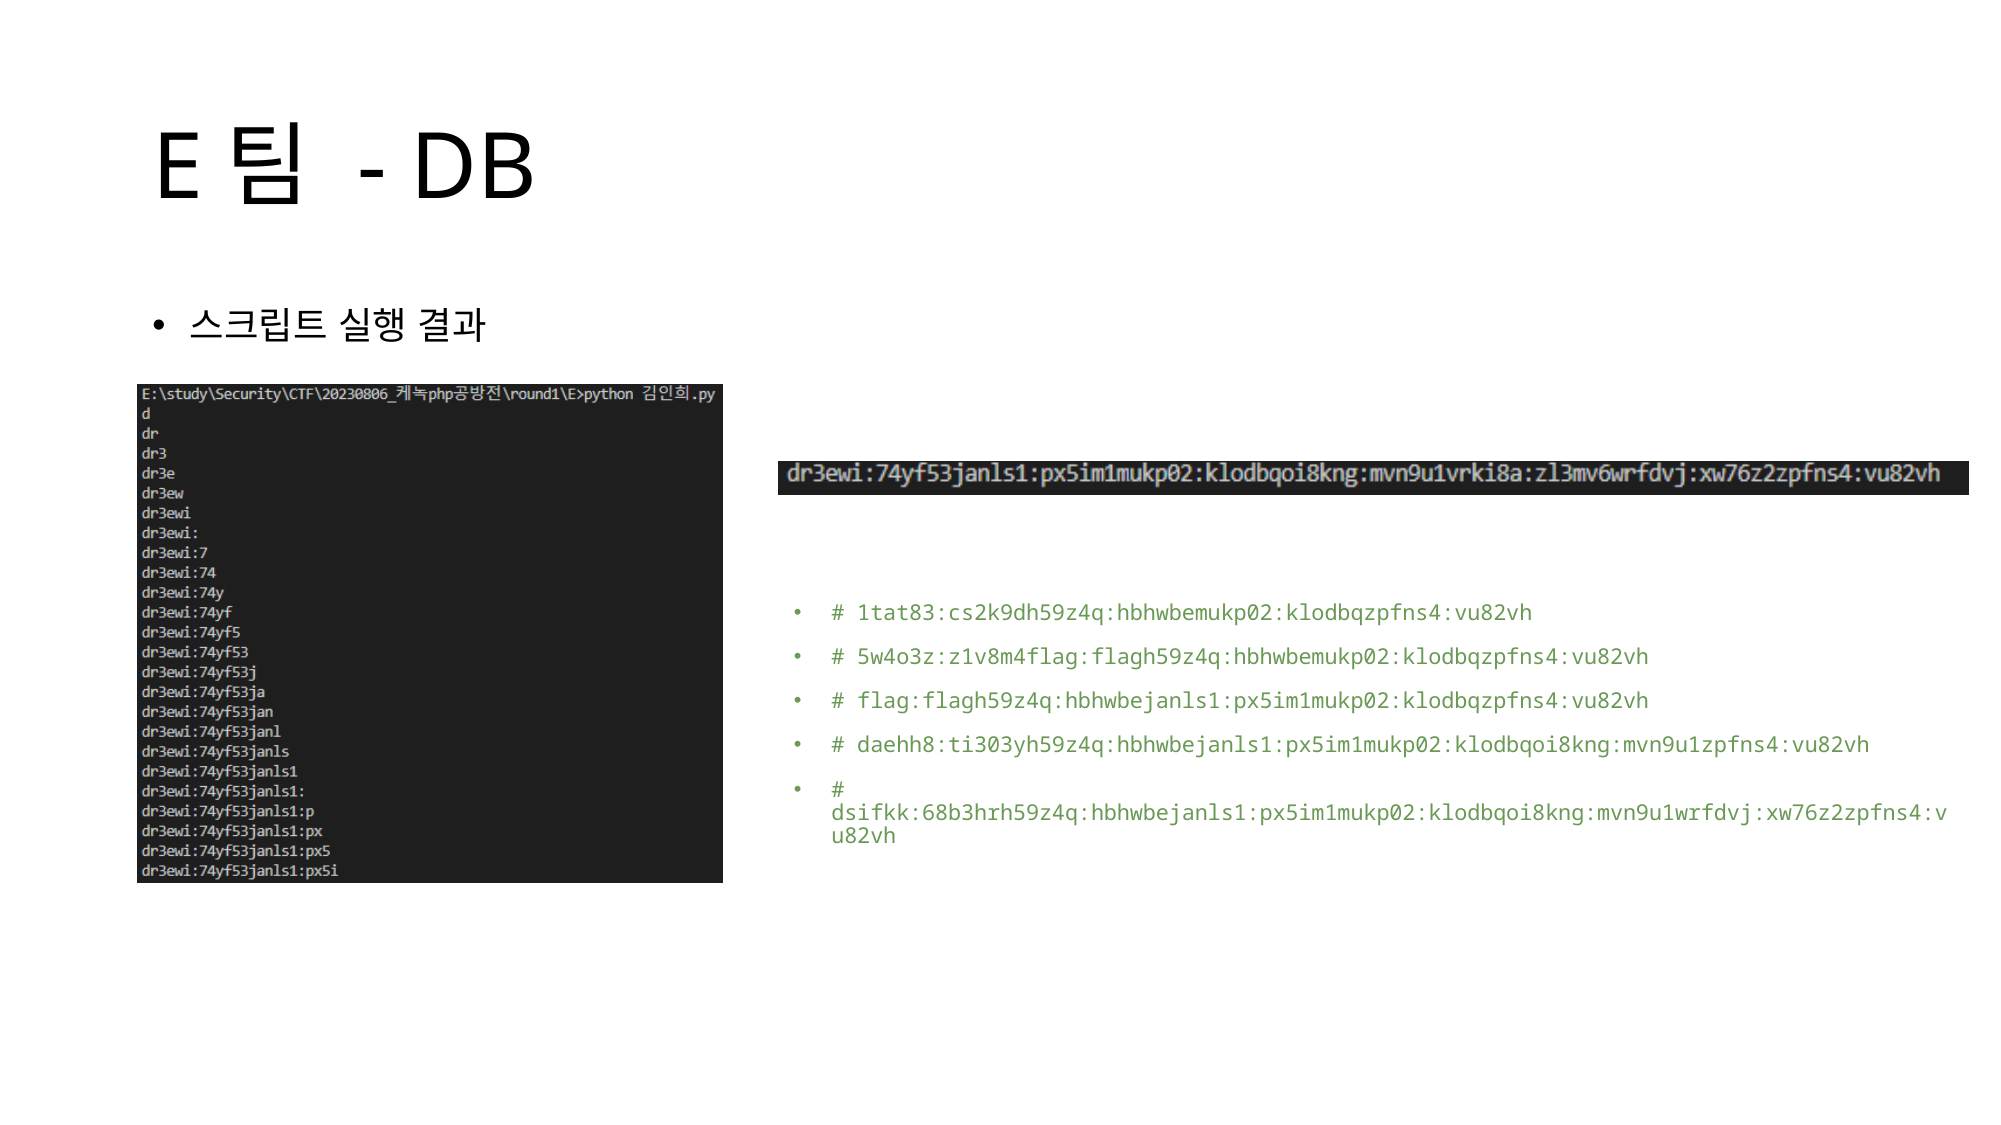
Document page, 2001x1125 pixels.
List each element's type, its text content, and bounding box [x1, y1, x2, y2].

picture [778, 461, 1969, 495]
title E팀 - DB [137, 59, 1863, 278]
text_box # 1tat83:cs2k9dh59z4q:hbhwbemukp02:klodbqzpfns4:vu82vh # 5w4o3z:z1v8m4flag:flagh59z4q:hbhwbemukp02:klodbqzpfns4:vu82vh # flag:flagh59z4q:hbhwbejanls1:px5im1mukp02:klodbqzpfns4:vu82vh # daehh8:ti303yh59z4q:hbhwbejanls1:px5im1mukp02:klodbqoi8kng:mvn9u1zpfns4:vu82vh # dsifkk:68b3hrh59z4q:hbhwbejanls1:px5im1mukp02:klodbqoi8kng:mvn9u1wrfdvj:xw76z2zpfns4:vu82vh [778, 593, 1969, 870]
picture [137, 384, 723, 883]
list 스크립트 실행 결과 [137, 299, 1863, 363]
